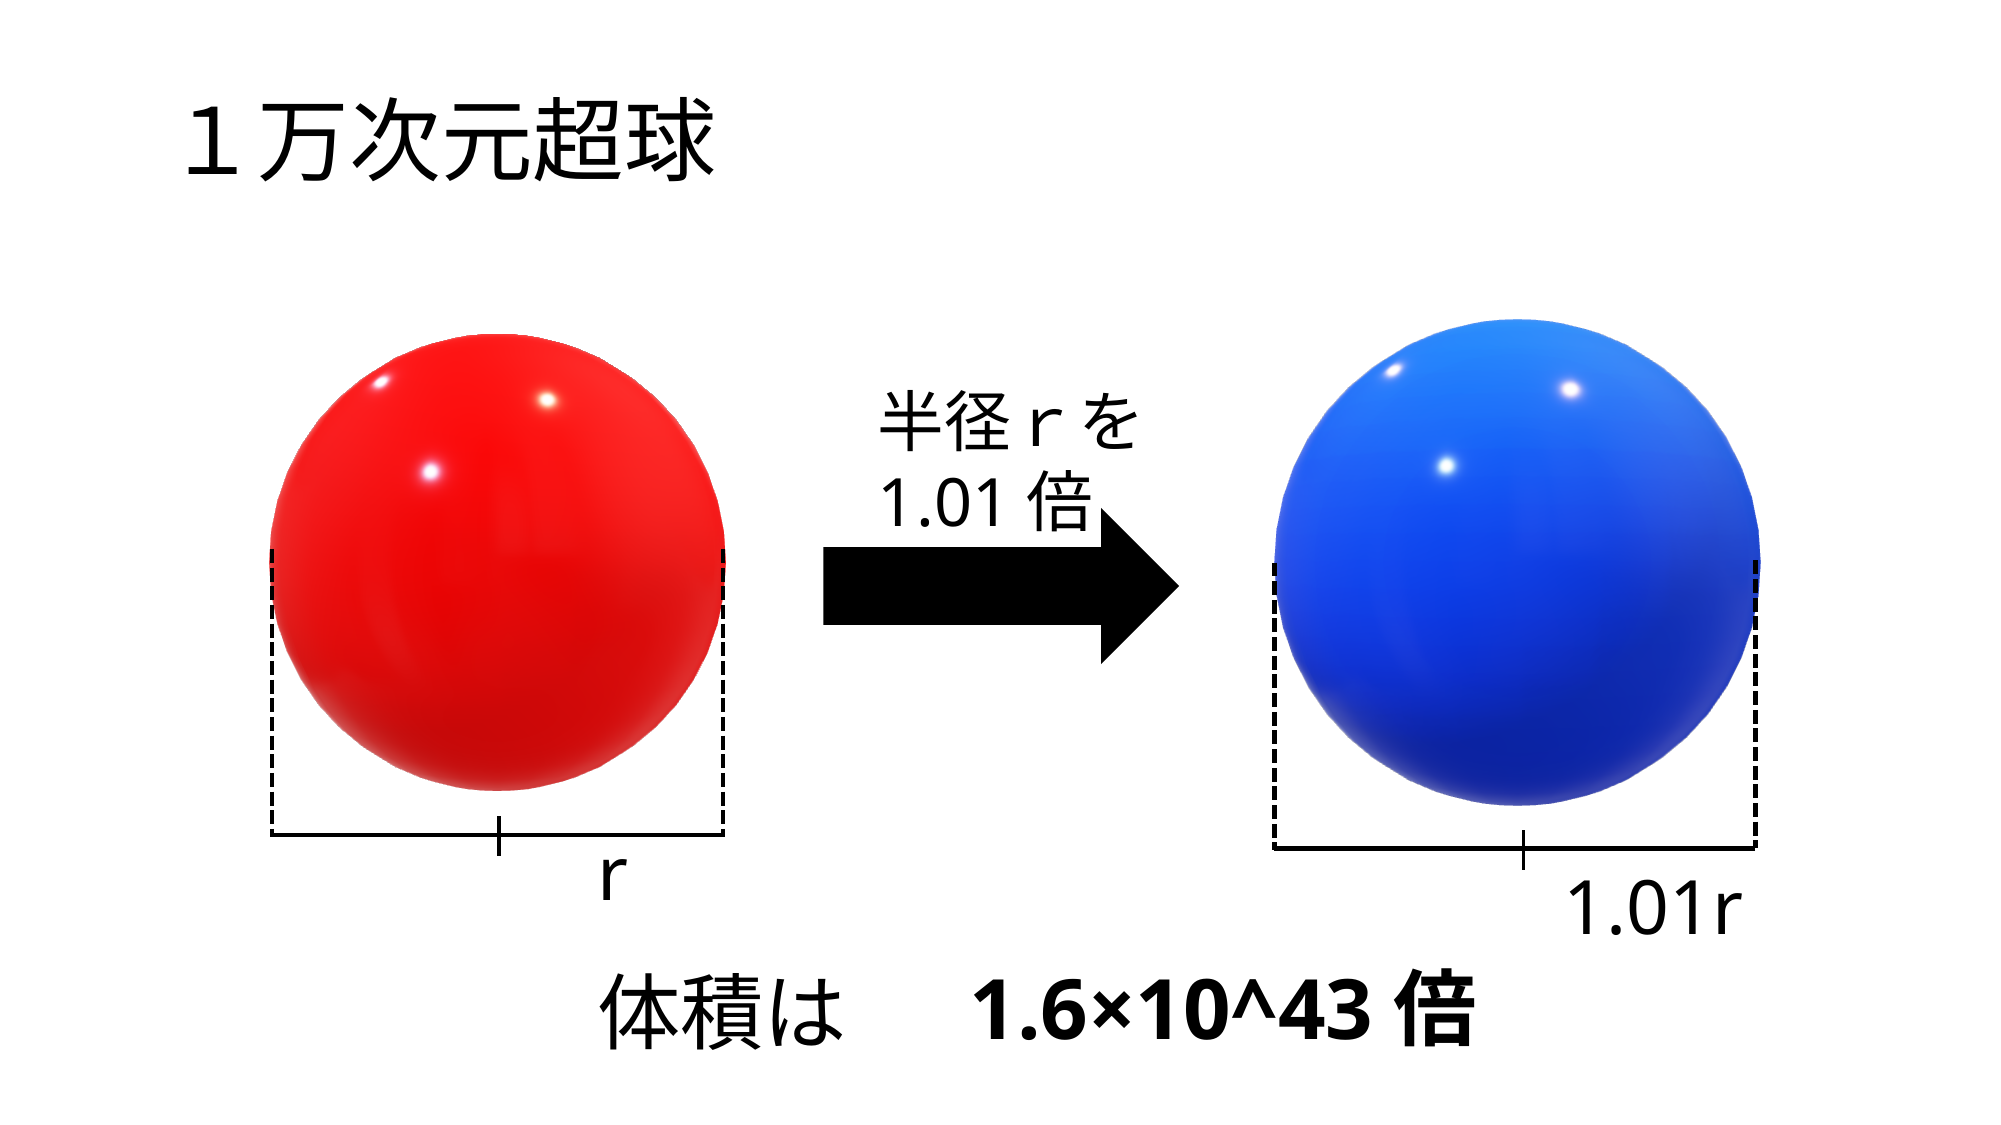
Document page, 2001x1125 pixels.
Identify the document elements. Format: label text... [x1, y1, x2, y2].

picture [261, 326, 734, 799]
text_box １万次元超球 [151, 88, 1877, 205]
text_box 1.01r [1548, 851, 1773, 957]
text_box 1.6×10^43倍 [954, 948, 1607, 1064]
picture [1266, 311, 1769, 814]
text_box r [582, 818, 807, 923]
text_box [823, 547, 1180, 665]
text_box 体積は [582, 952, 909, 1068]
text_box 半径ｒを 1.01倍 [863, 372, 1203, 547]
